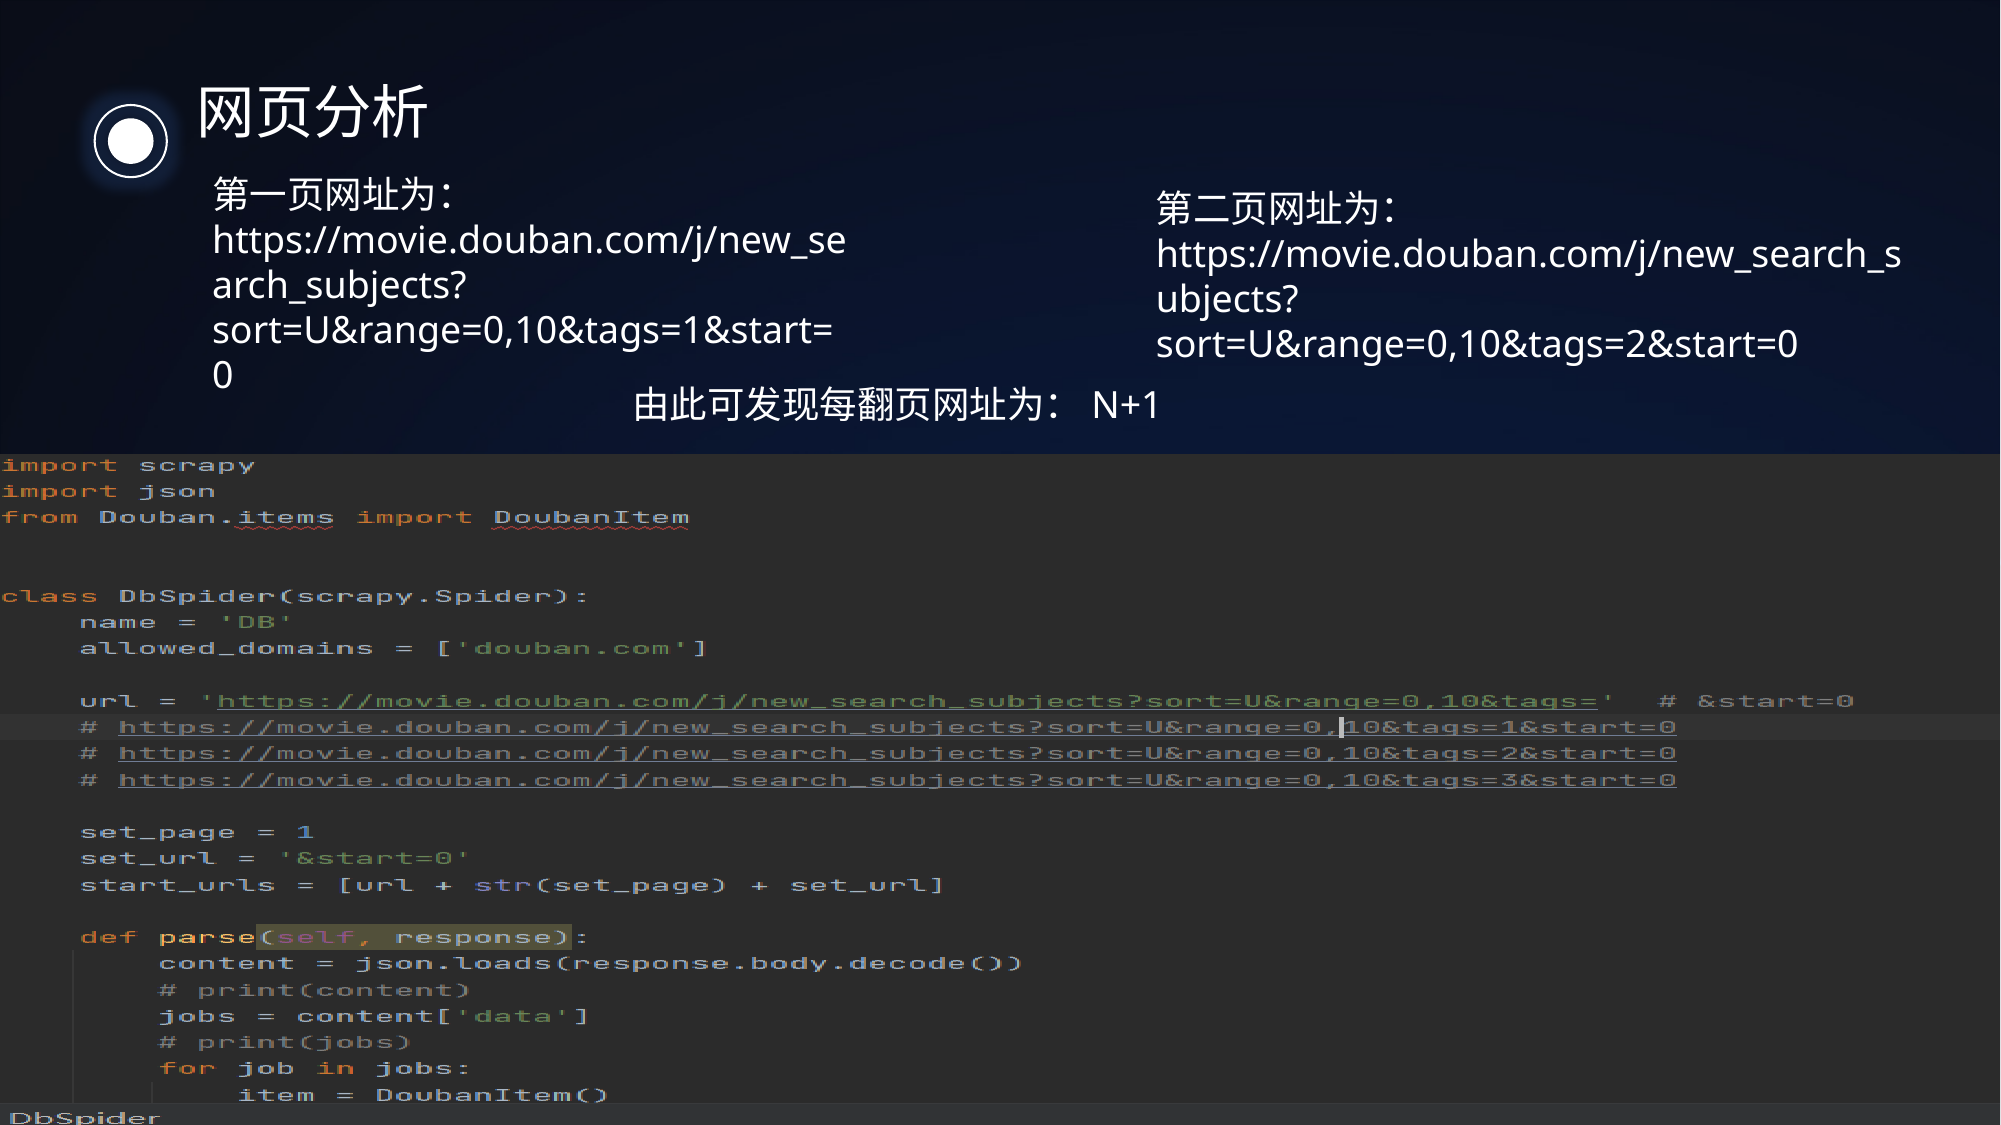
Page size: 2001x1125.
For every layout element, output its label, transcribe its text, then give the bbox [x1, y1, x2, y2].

text_box 第二页网址为： https://movie.douban.com/j/new_search_subjects?sort=U&range=0,10&tags=2&start=0 [1141, 177, 1923, 372]
picture [0, 0, 2001, 1125]
text_box 网页分析 [182, 68, 445, 153]
text_box 由此可发现每翻页网址为：N+1 [617, 373, 1178, 434]
text_box 第一页网址为： https://movie.douban.com/j/new_search_subjects?sort=U&range=0,10&tags=1&start=0 [197, 163, 869, 404]
text_box [93, 103, 168, 179]
text_box [106, 117, 155, 165]
